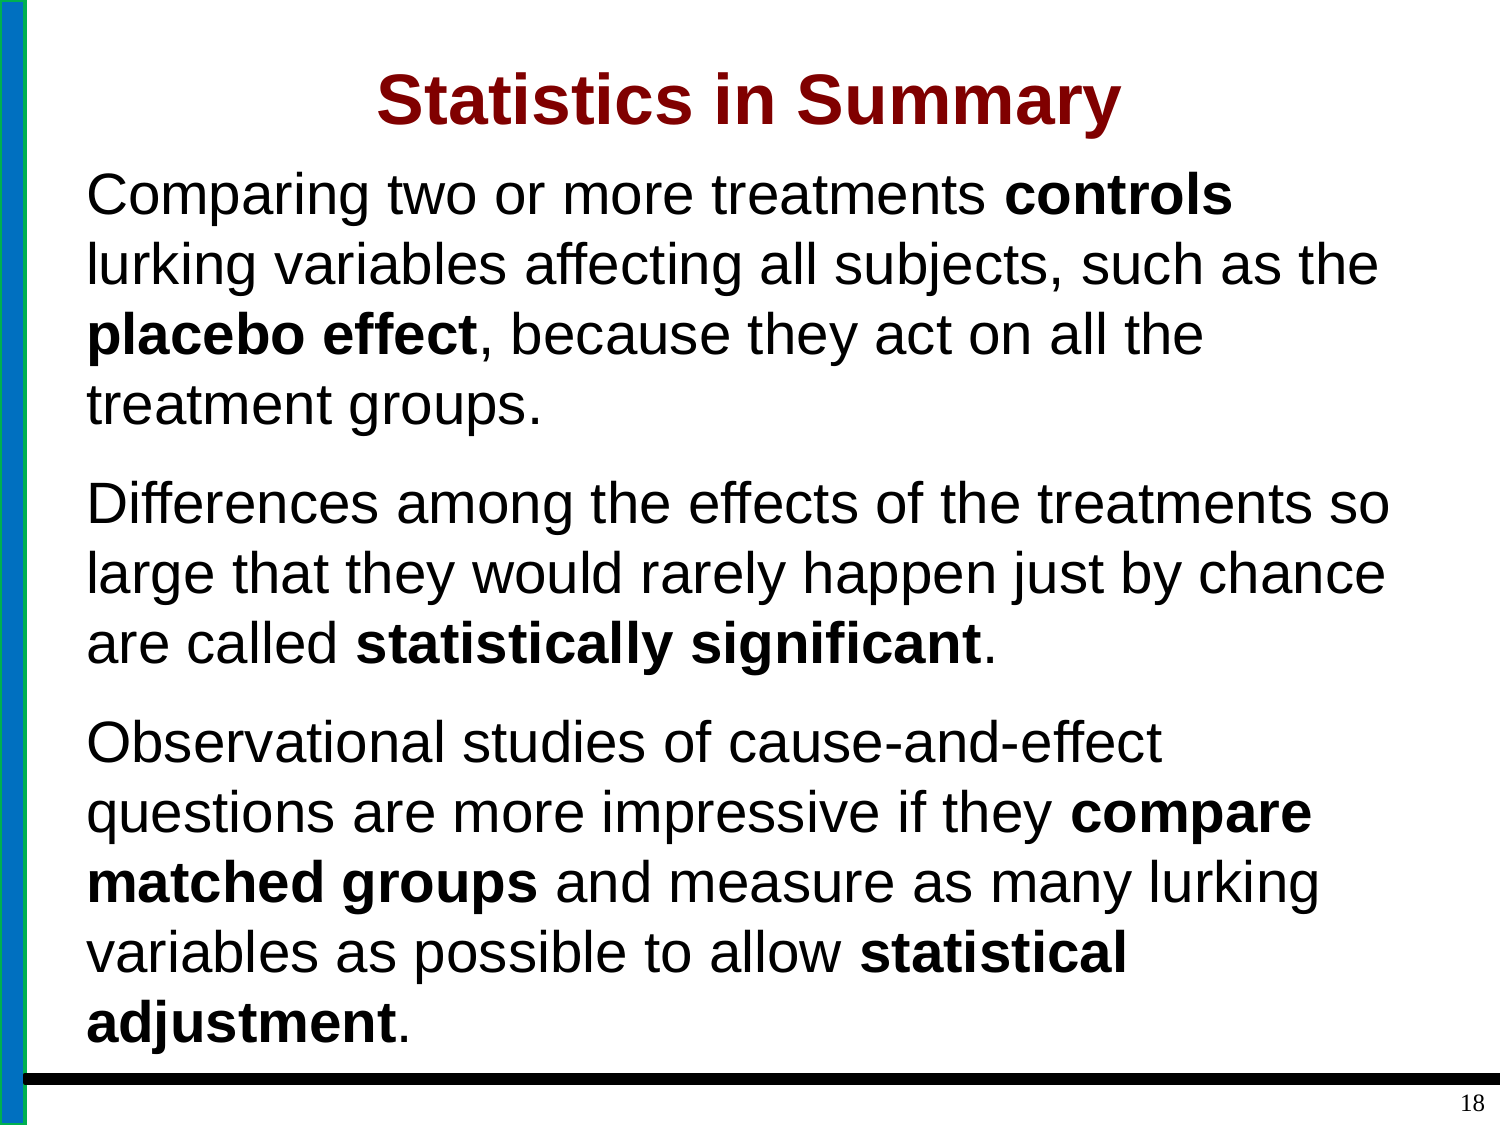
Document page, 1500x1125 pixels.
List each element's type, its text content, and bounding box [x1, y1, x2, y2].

text_box Comparing two or more treatments controls lurking variables affecting all subjects, such as the placebo effect, because they act on all the treatment groups. Differences among the effects of the treatments so large that they would rarely happen just by chance are called statistically significant. Observational studies of cause-and-effect questions are more impressive if they compare matched groups and measure as many lurking variables as possible to allow statistical adjustment. [71, 148, 1422, 891]
title Statistics in Summary [75, 45, 1425, 233]
